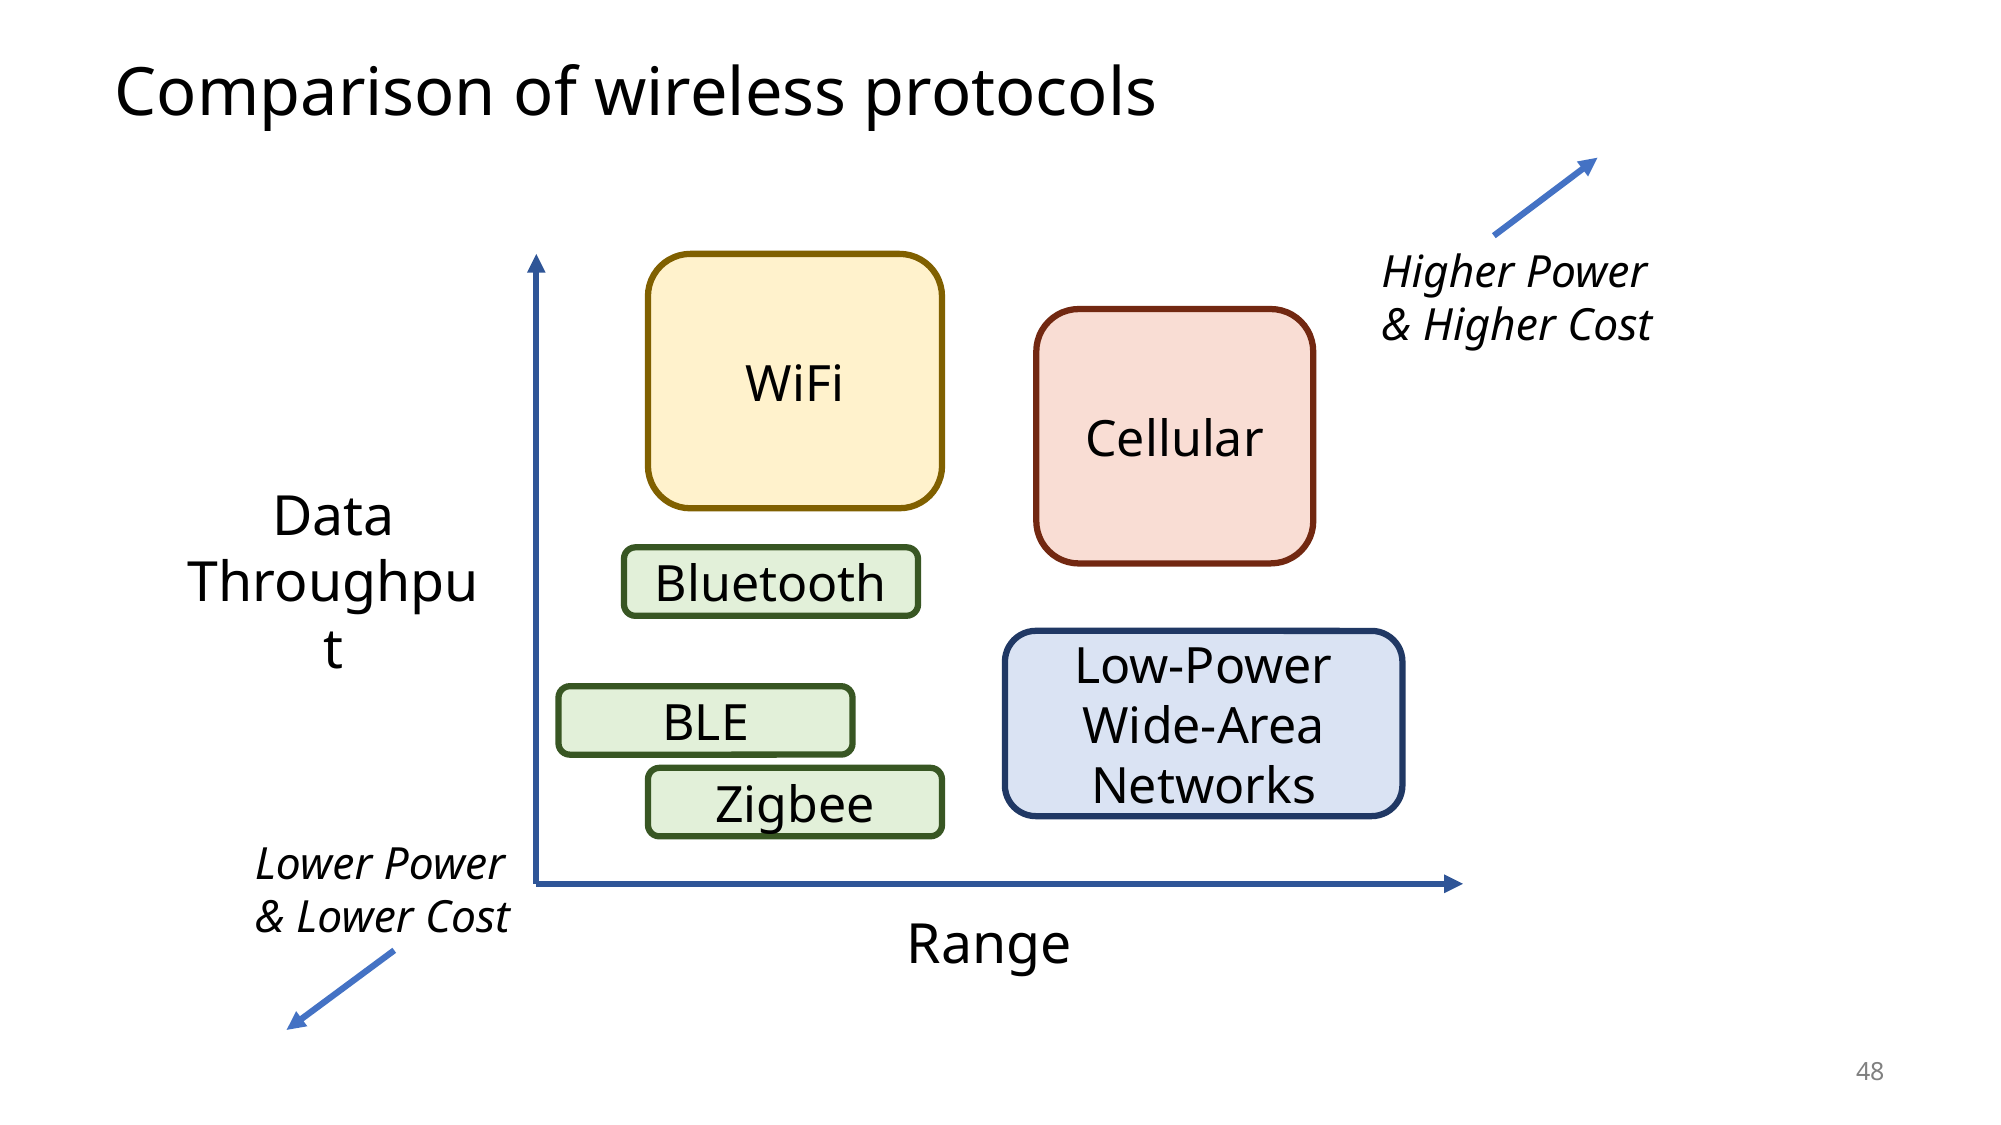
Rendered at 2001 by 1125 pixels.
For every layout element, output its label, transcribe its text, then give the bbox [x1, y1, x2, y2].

text_box Higher Power & Higher Cost [1366, 235, 1691, 357]
text_box Range [838, 901, 1141, 983]
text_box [1493, 157, 1598, 236]
text_box WiFi [646, 252, 944, 510]
text_box Cellular [1036, 309, 1314, 564]
text_box Lower Power & Lower Cost [240, 827, 545, 949]
text_box Data Throughput [165, 472, 503, 687]
title Comparison of wireless protocols [99, 37, 1900, 150]
slide_number 48 [1749, 1042, 1900, 1103]
text_box Zigbee [646, 766, 944, 838]
text_box Bluetooth [622, 546, 920, 617]
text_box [286, 950, 395, 1030]
text_box BLE [557, 685, 854, 756]
text_box Low-Power Wide-Area Networks [1004, 630, 1403, 817]
